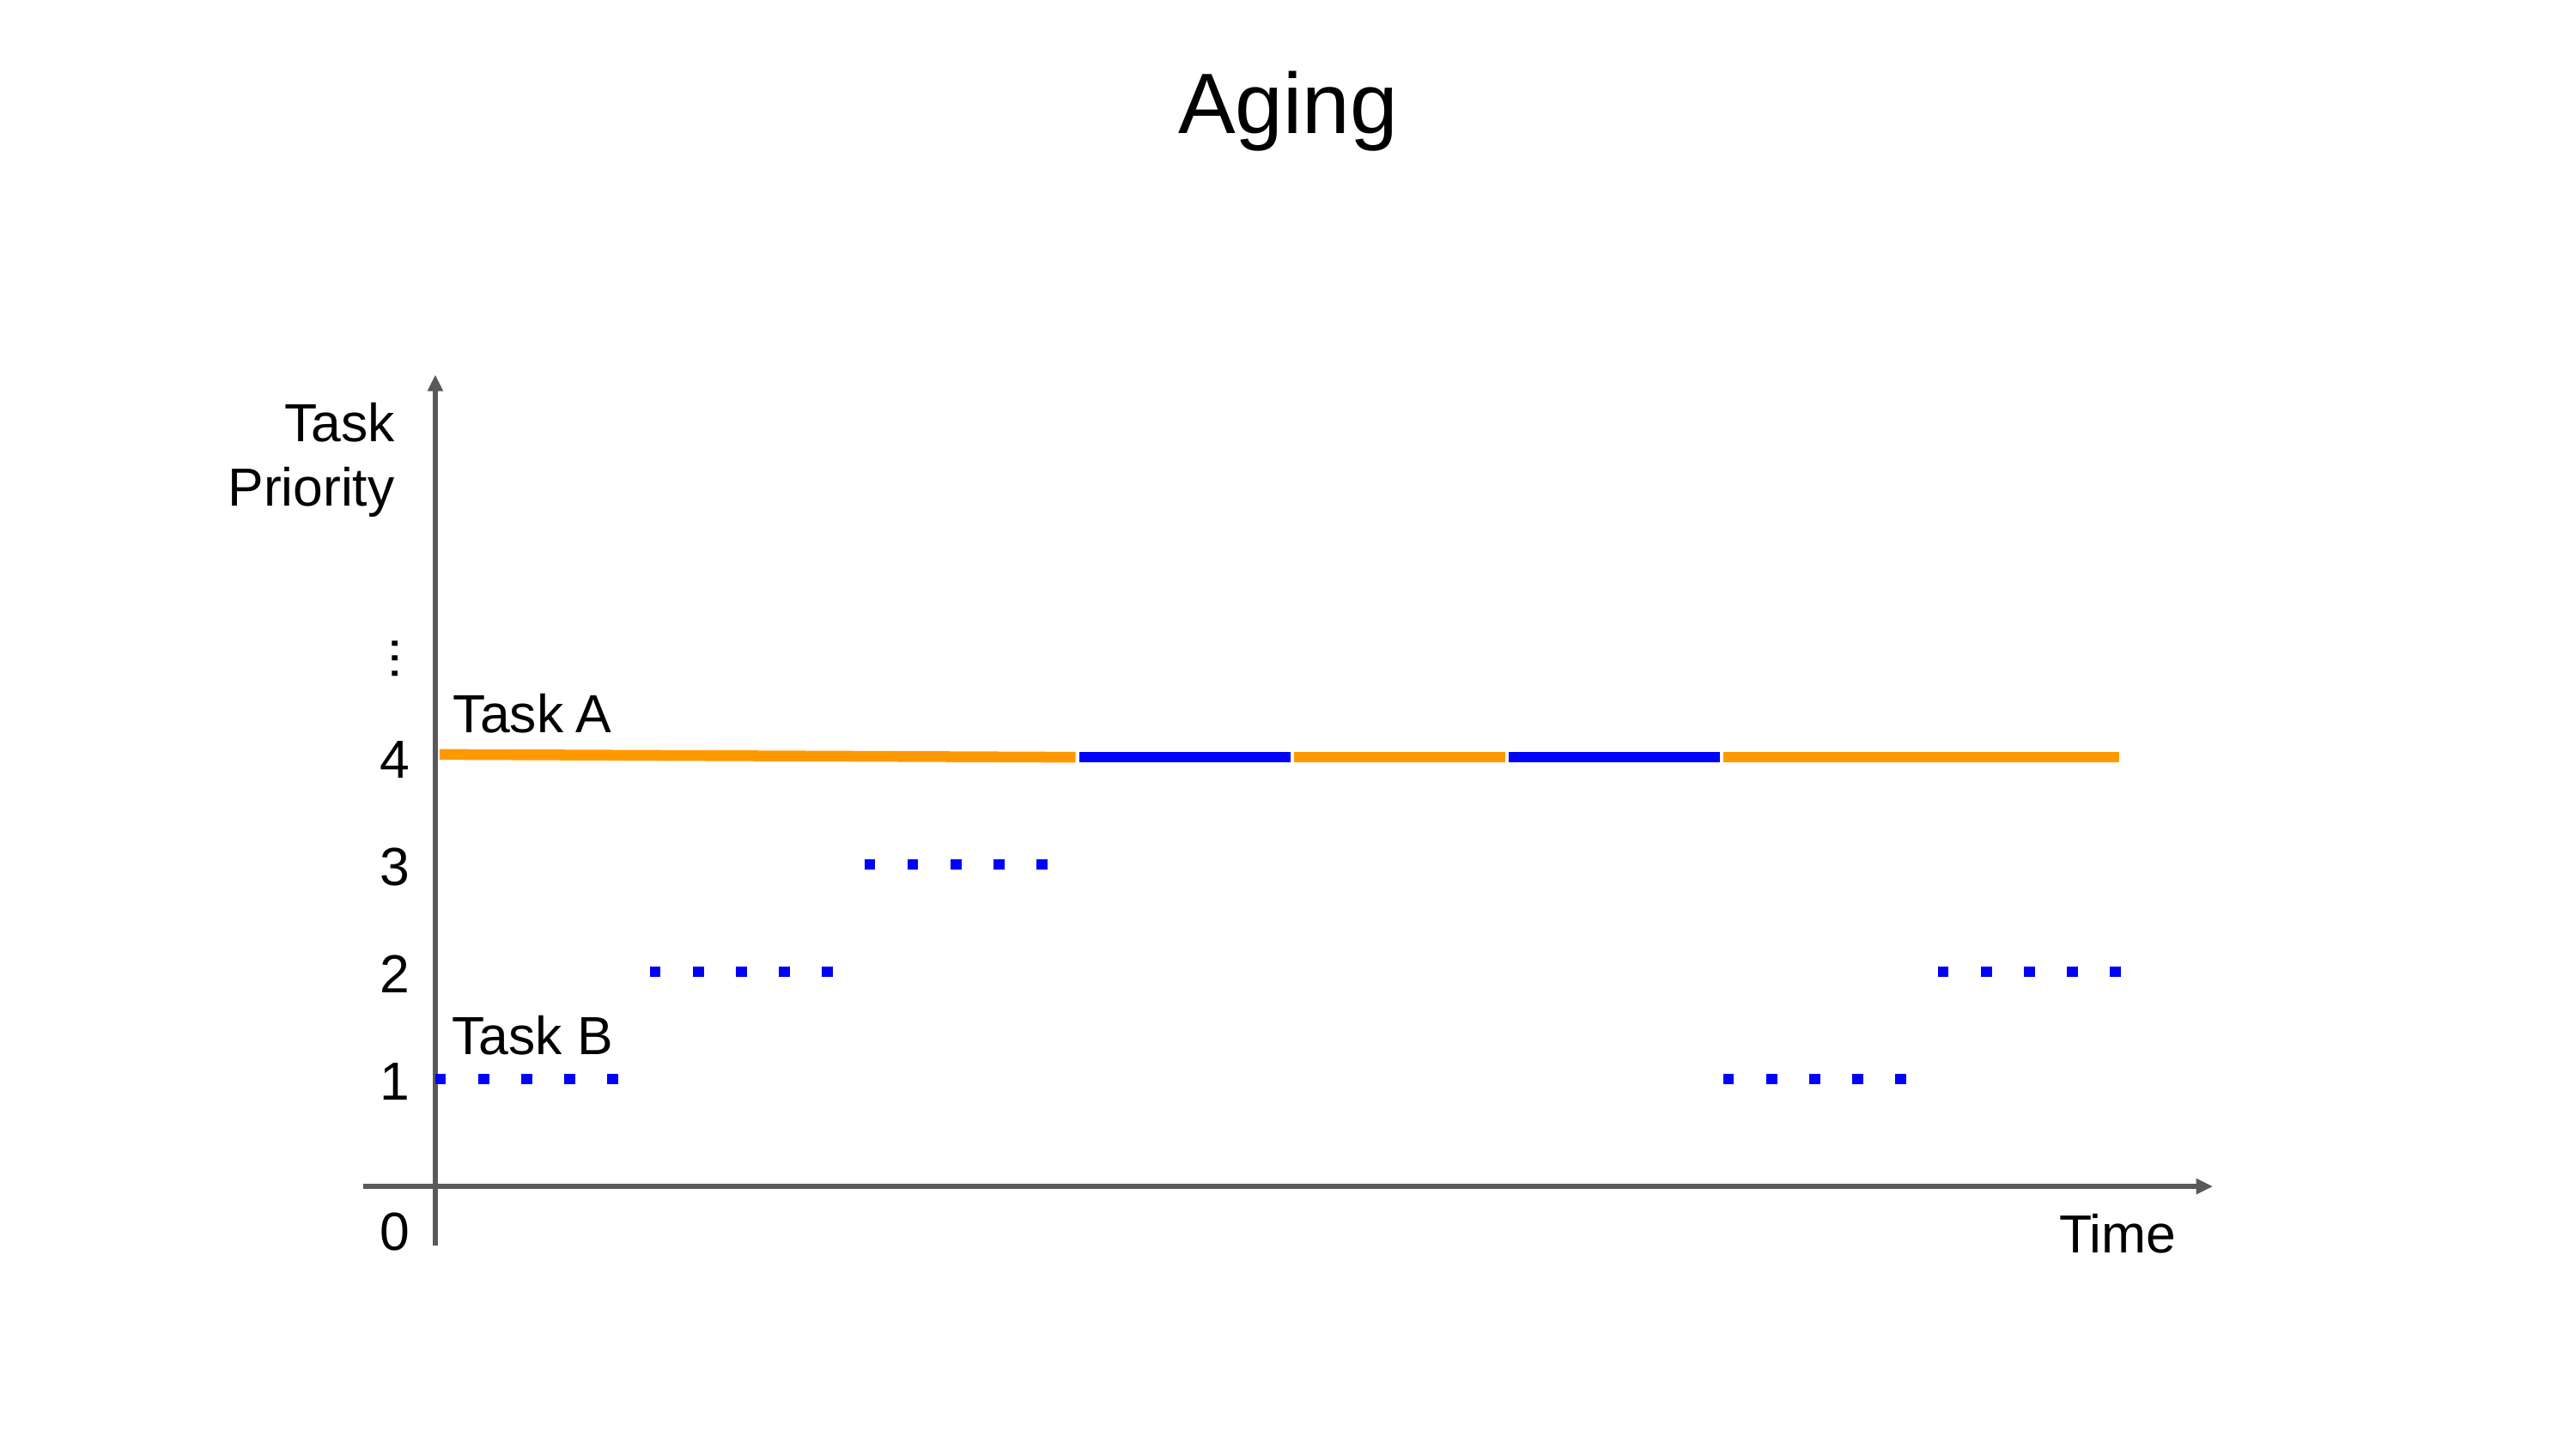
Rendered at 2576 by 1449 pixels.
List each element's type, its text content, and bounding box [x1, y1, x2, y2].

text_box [439, 754, 1076, 758]
text_box 0 [258, 1184, 423, 1274]
text_box Task Priority [169, 374, 408, 530]
text_box Aging [0, 0, 2576, 199]
text_box 4 [258, 712, 423, 803]
text_box Task B [440, 988, 630, 1078]
text_box Time [1951, 1197, 2190, 1277]
text_box 2 [258, 926, 423, 1016]
text_box 3 [258, 819, 423, 910]
text_box 1 [258, 1034, 423, 1125]
text_box ... [331, 605, 422, 712]
text_box Task A [440, 666, 630, 753]
